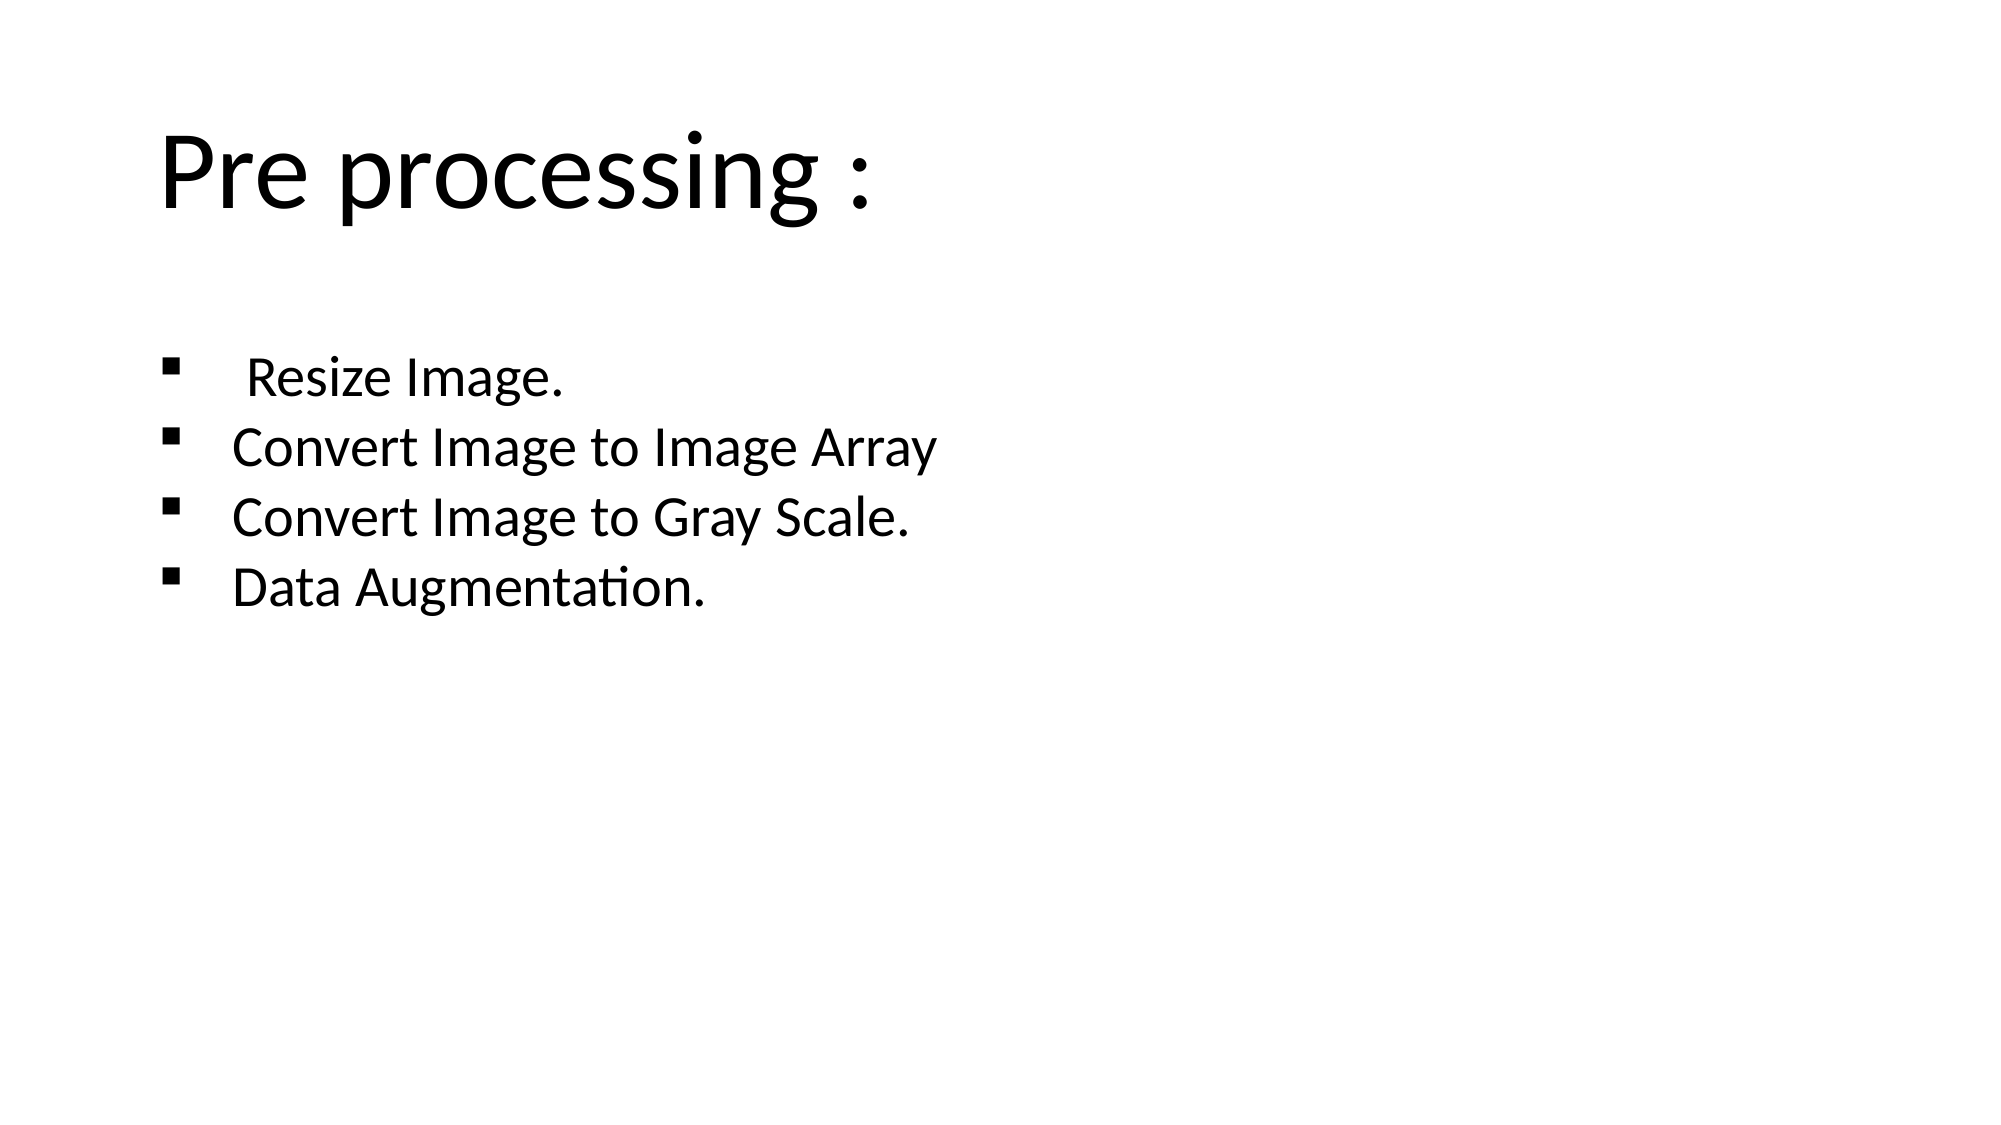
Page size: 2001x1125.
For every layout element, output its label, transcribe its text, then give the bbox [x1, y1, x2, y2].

text_box Resize Image. Convert Image to Image Array Convert Image to Gray Scale. Data Augmentation. [143, 331, 954, 626]
text_box Pre processing : [143, 88, 892, 239]
